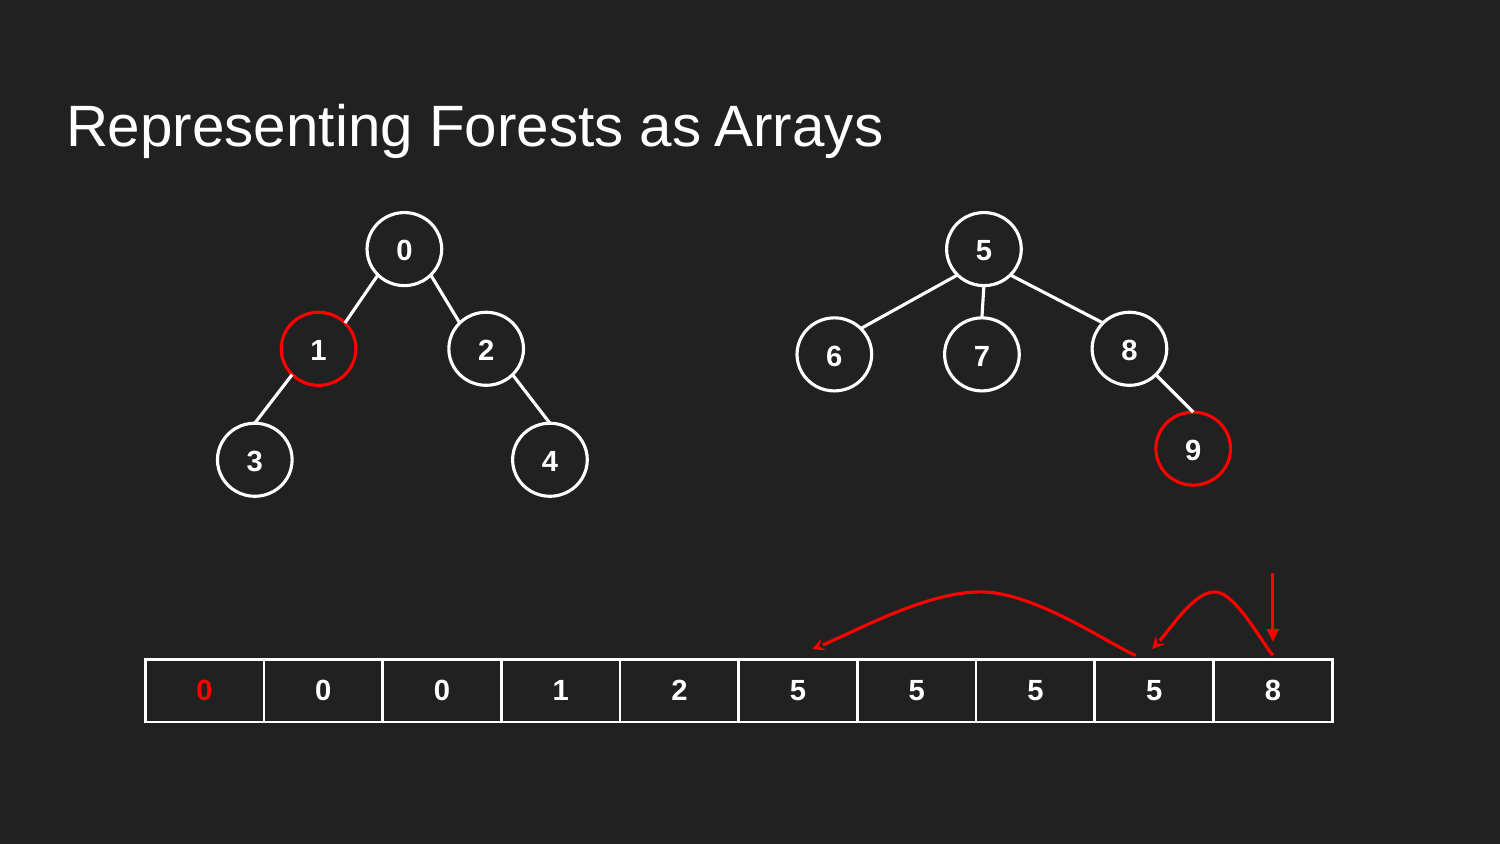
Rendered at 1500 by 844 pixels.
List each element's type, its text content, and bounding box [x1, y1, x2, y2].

table_header 5 [859, 661, 975, 721]
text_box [1155, 374, 1194, 413]
text_box 1 [281, 312, 356, 386]
table_header 5 [1096, 661, 1212, 721]
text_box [981, 285, 985, 319]
text_box 2 [448, 312, 524, 386]
text_box 7 [944, 318, 1020, 391]
table_header 8 [1215, 661, 1331, 721]
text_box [430, 274, 460, 324]
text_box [860, 274, 958, 329]
text_box 0 [367, 212, 442, 286]
text_box 6 [797, 317, 872, 391]
text_box 8 [1092, 312, 1167, 386]
text_box 3 [217, 423, 293, 497]
table_header 0 [265, 661, 381, 721]
table_header 0 [147, 661, 263, 721]
table_header 5 [977, 661, 1093, 721]
text_box [812, 591, 1136, 656]
text_box [1152, 591, 1274, 656]
text_box 5 [946, 212, 1022, 286]
title Representing Forests as Arrays [51, 72, 1449, 167]
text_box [254, 374, 293, 424]
table_header 0 [384, 661, 500, 721]
table_header 2 [621, 661, 737, 721]
table_header 1 [503, 661, 619, 721]
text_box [344, 274, 379, 324]
text_box 4 [512, 423, 588, 497]
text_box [512, 374, 551, 424]
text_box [1010, 274, 1104, 324]
table_header 5 [740, 661, 856, 721]
text_box 9 [1155, 412, 1231, 486]
